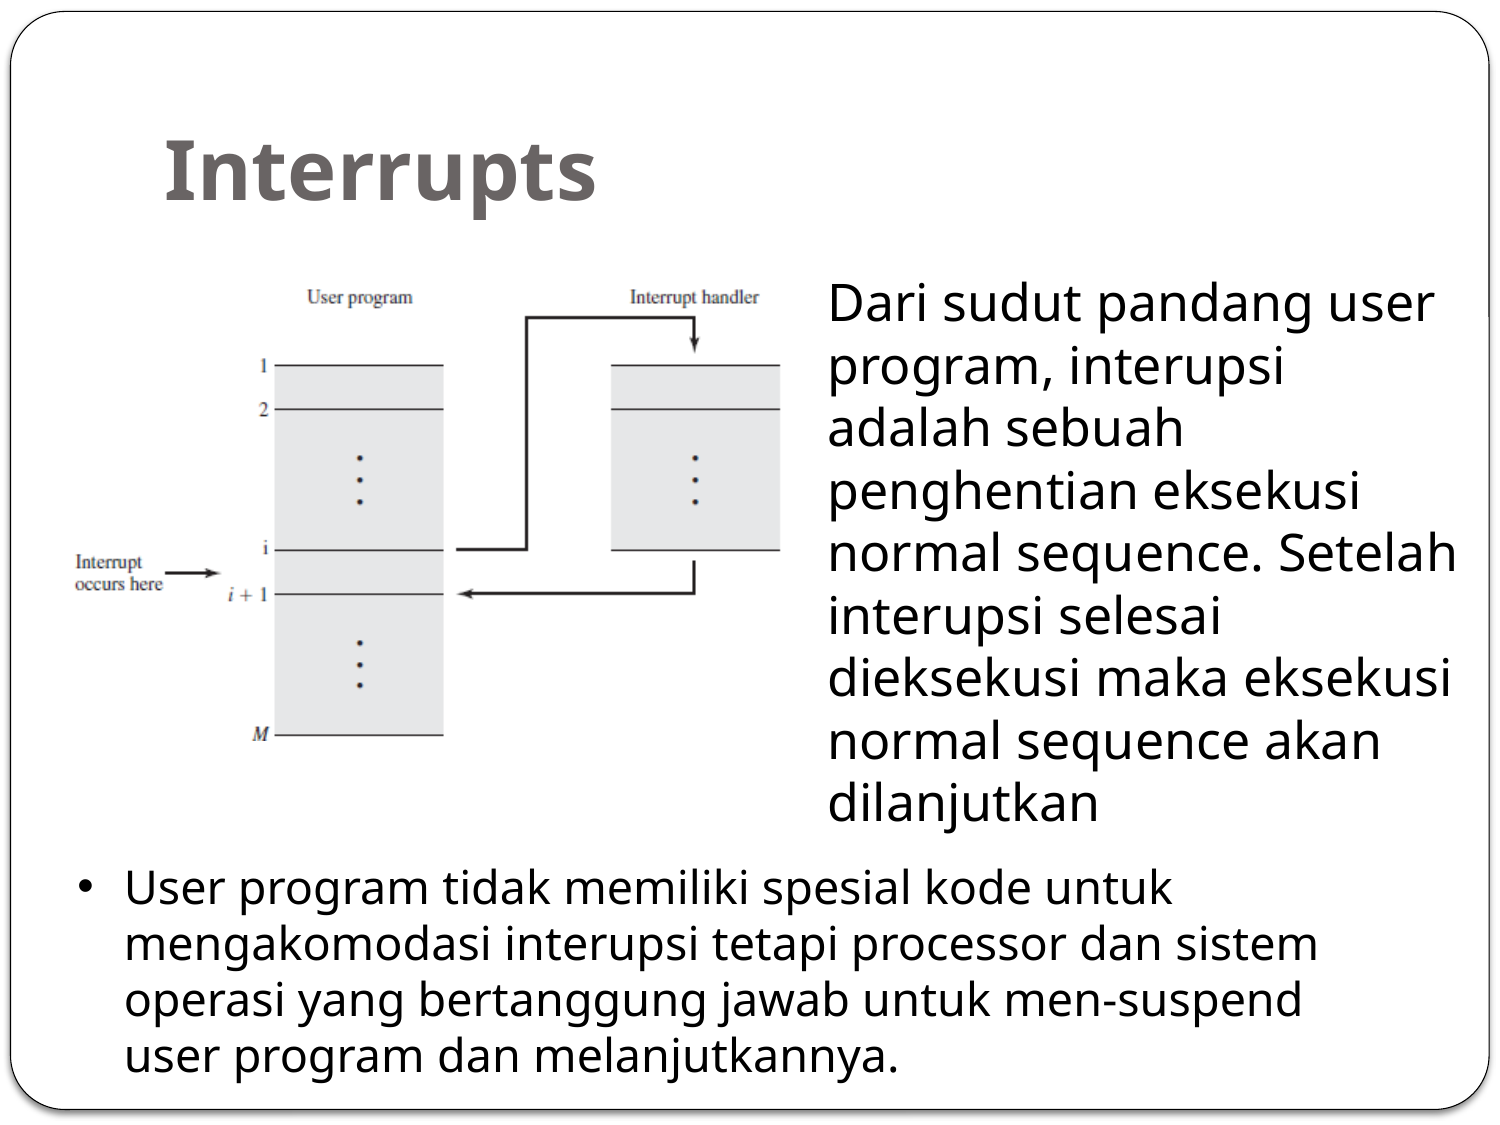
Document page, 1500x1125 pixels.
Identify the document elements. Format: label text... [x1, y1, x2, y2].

list Dari sudut pandang user program, interupsi adalah sebuah penghentian eksekusi normal sequence. Setelah interupsi selesai dieksekusi maka eksekusi normal sequence akan dilanjutkan [812, 262, 1475, 850]
picture [62, 274, 796, 741]
title Interrupts [150, 45, 1425, 233]
text_box User program tidak memiliki spesial kode untuk mengakomodasi interupsi tetapi processor dan sistem operasi yang bertanggung jawab untuk men-suspend user program dan melanjutkannya. [62, 849, 1400, 1093]
